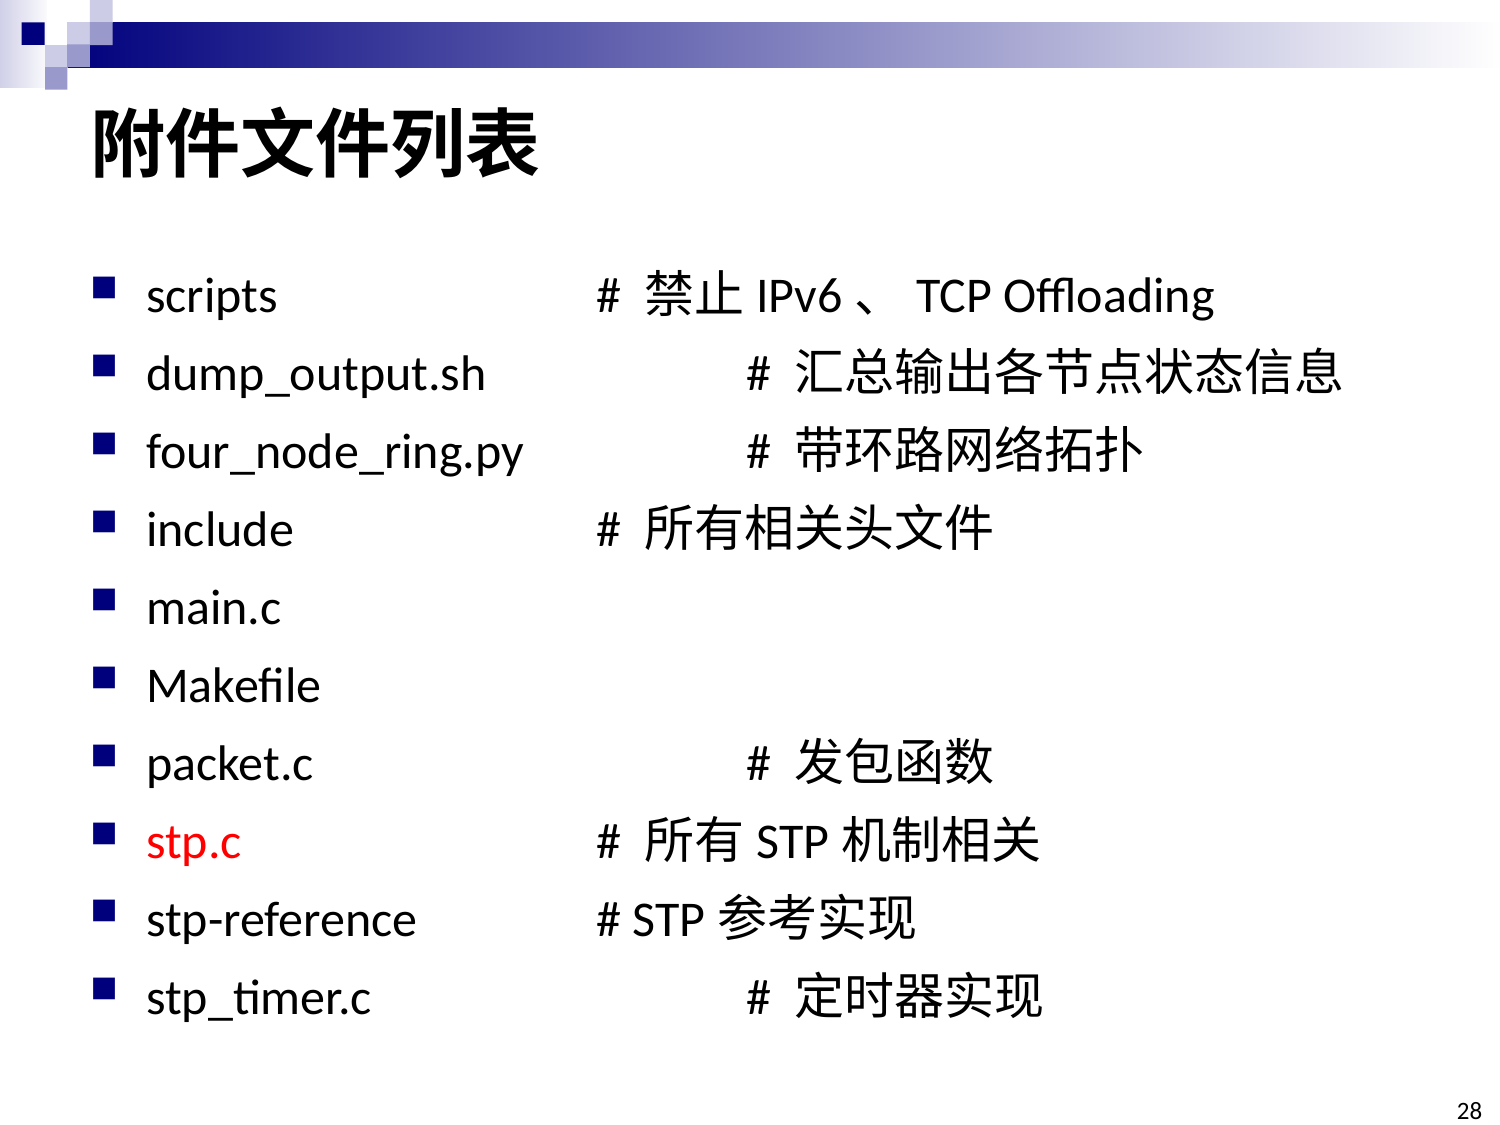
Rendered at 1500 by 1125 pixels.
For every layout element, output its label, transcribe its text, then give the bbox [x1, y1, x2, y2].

title 附件文件列表 [75, 75, 1425, 209]
list scripts # 禁止IPv6、TCP Offloading dump_output.sh # 汇总输出各节点状态信息 four_node_ring.py # 带环路网络拓扑 include # 所有相关头文件 main.c Makefile packet.c # 发包函数 stp.c # 所有STP机制相关 stp-reference # STP参考实现 stp_timer.c # 定时器实现 [75, 237, 1425, 1063]
slide_number 28 [1448, 1100, 1483, 1125]
